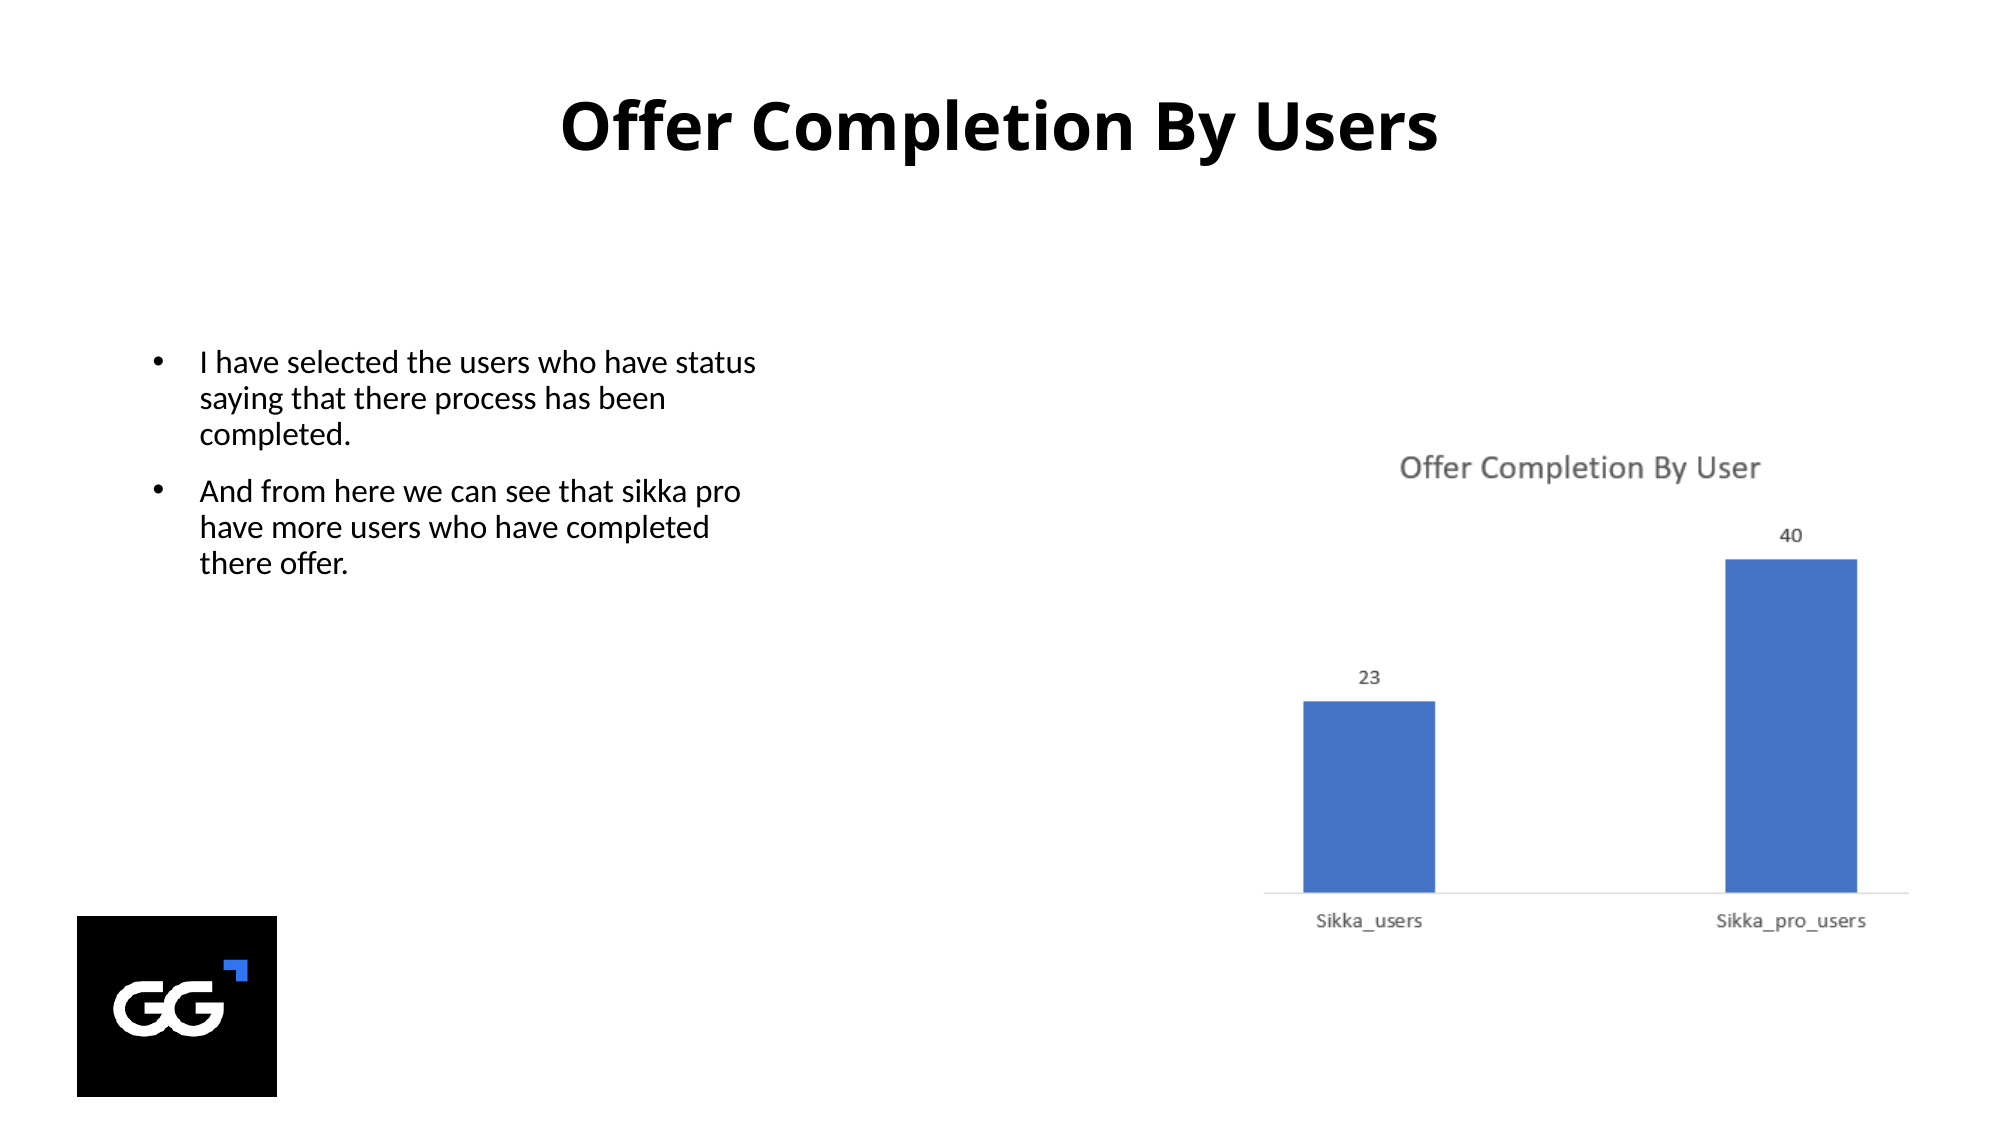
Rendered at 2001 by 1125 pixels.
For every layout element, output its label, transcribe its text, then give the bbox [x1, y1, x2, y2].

picture [1263, 448, 1909, 942]
title Offer Completion By Users [202, 39, 1798, 173]
picture [77, 916, 277, 1097]
list I have selected the users who have status saying that there process has been completed. And from here we can see that sikka pro have more users who have completed there offer. [137, 337, 783, 663]
